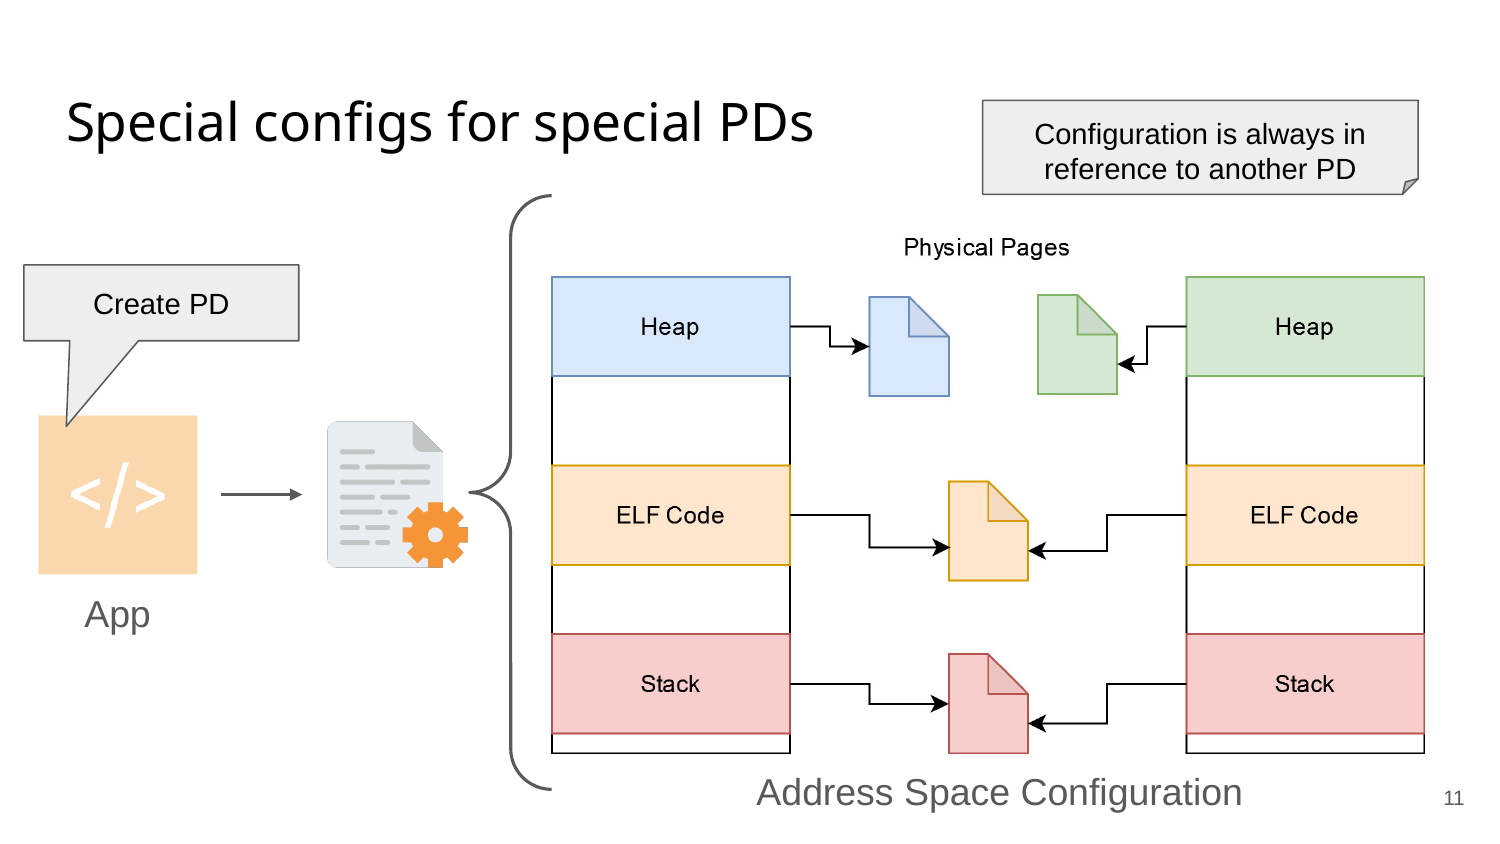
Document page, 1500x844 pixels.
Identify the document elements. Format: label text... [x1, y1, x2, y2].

picture [37, 414, 198, 575]
text_box Configuration is always in reference to another PD [982, 100, 1419, 194]
text_box App [11, 574, 224, 694]
picture [317, 414, 469, 575]
title Special configs for special PDs [51, 72, 1449, 167]
text_box Create PD [23, 264, 299, 412]
slide_number ‹#› [1429, 764, 1480, 830]
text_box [469, 195, 1425, 830]
